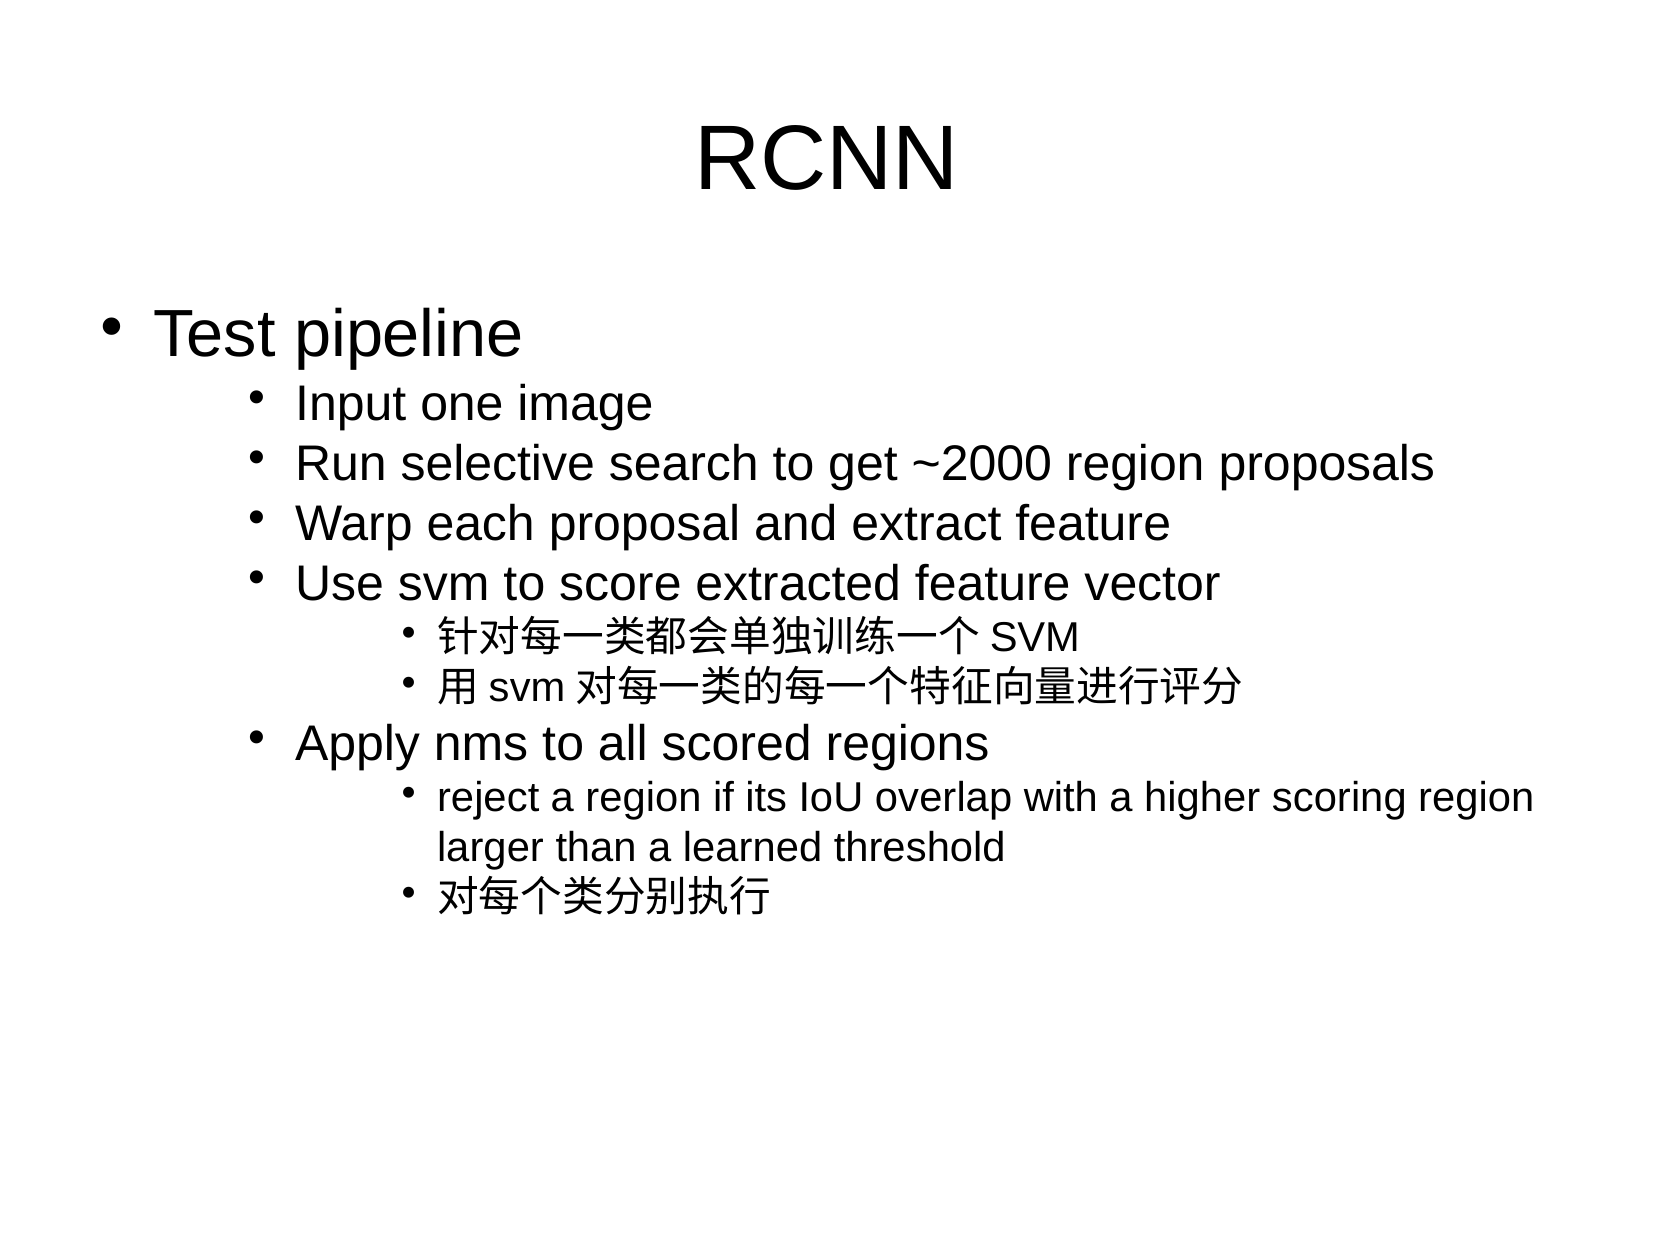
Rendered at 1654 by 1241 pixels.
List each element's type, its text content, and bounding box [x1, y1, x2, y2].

text_box Test pipeline Input one image Run selective search to get ~2000 region proposals Warp each proposal and extract feature Use svm to score extracted feature vector 针对每一类都会单独训练一个SVM 用svm对每一类的每一个特征向量进行评分 Apply nms to all scored regions reject a region if its IoU overlap with a higher scoring region larger than a learned threshold 对每个类分别执行 [82, 290, 1571, 1134]
text_box RCNN [82, 49, 1571, 257]
